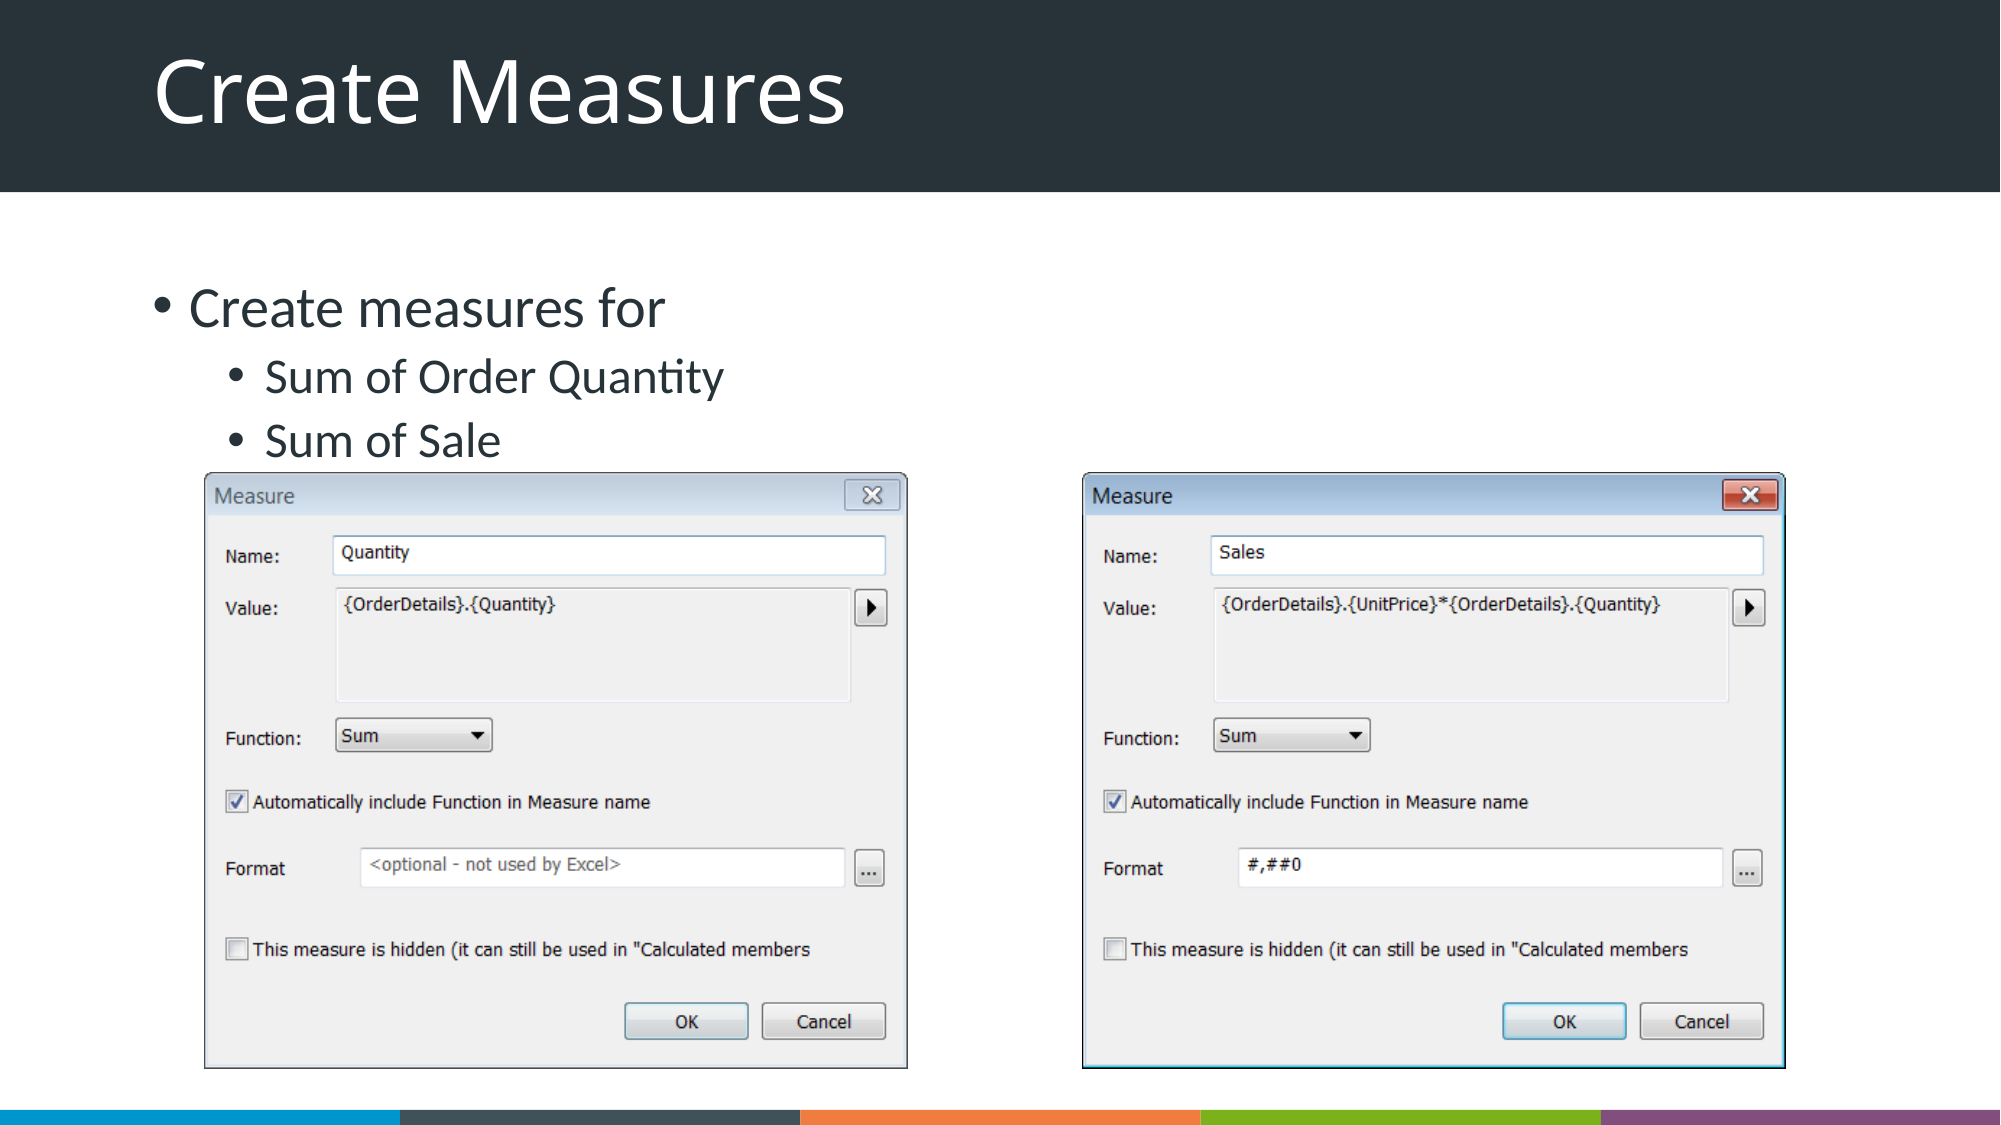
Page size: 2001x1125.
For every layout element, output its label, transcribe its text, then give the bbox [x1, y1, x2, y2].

picture [204, 472, 908, 1069]
list Create measures for Sum of Order Quantity Sum of Sale [137, 269, 1863, 984]
picture [1082, 472, 1786, 1069]
title Create Measures [137, 40, 1863, 151]
